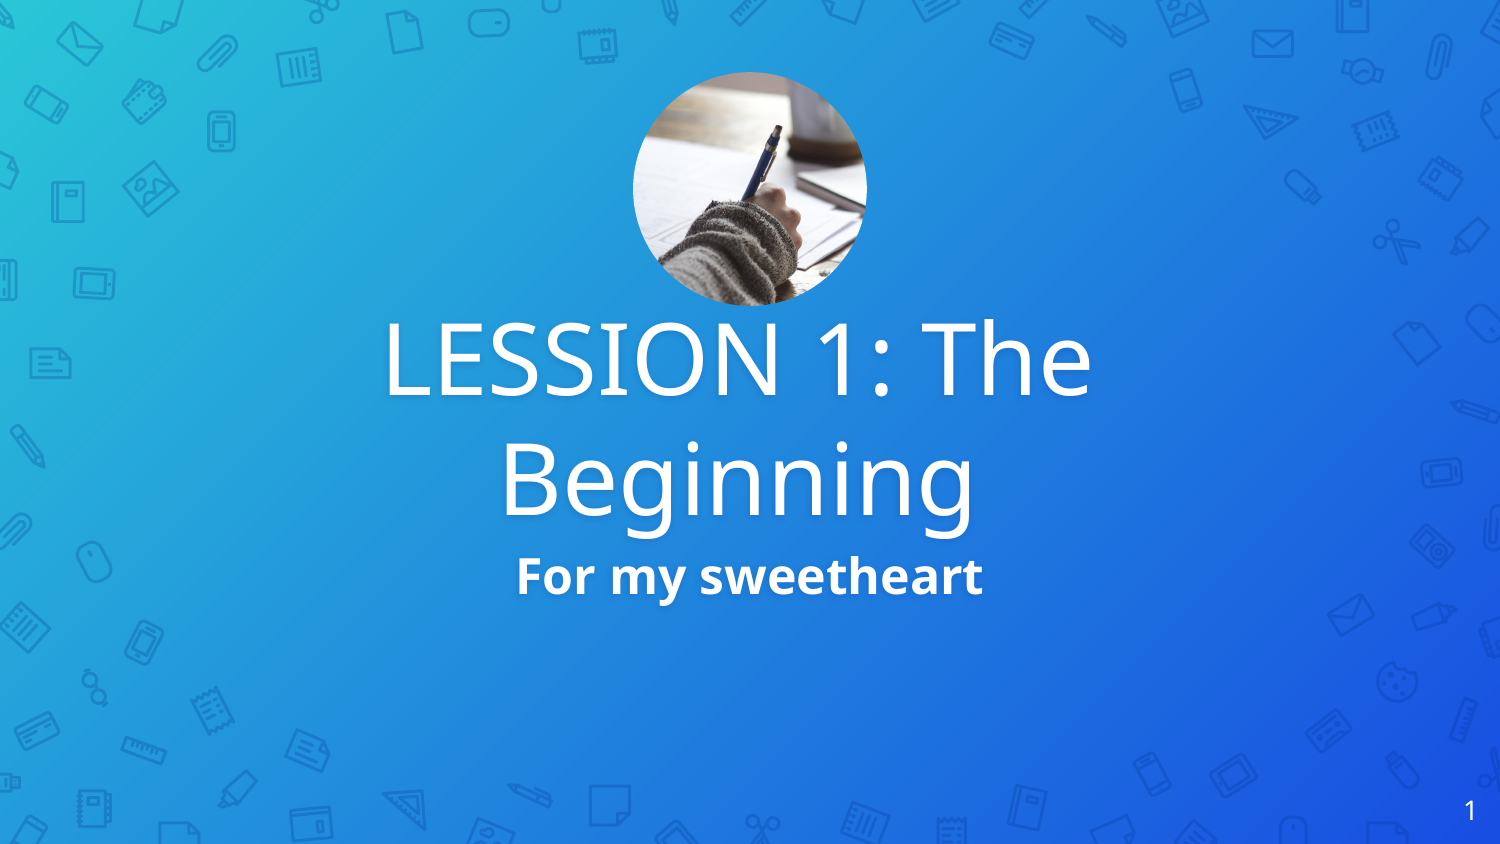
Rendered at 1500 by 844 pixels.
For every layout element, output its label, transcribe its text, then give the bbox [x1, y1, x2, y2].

slide_number 1 [1403, 779, 1494, 844]
title LESSION 1: The Beginning [185, 285, 1291, 551]
picture [632, 71, 868, 307]
subtitle For my sweetheart [209, 529, 1291, 798]
